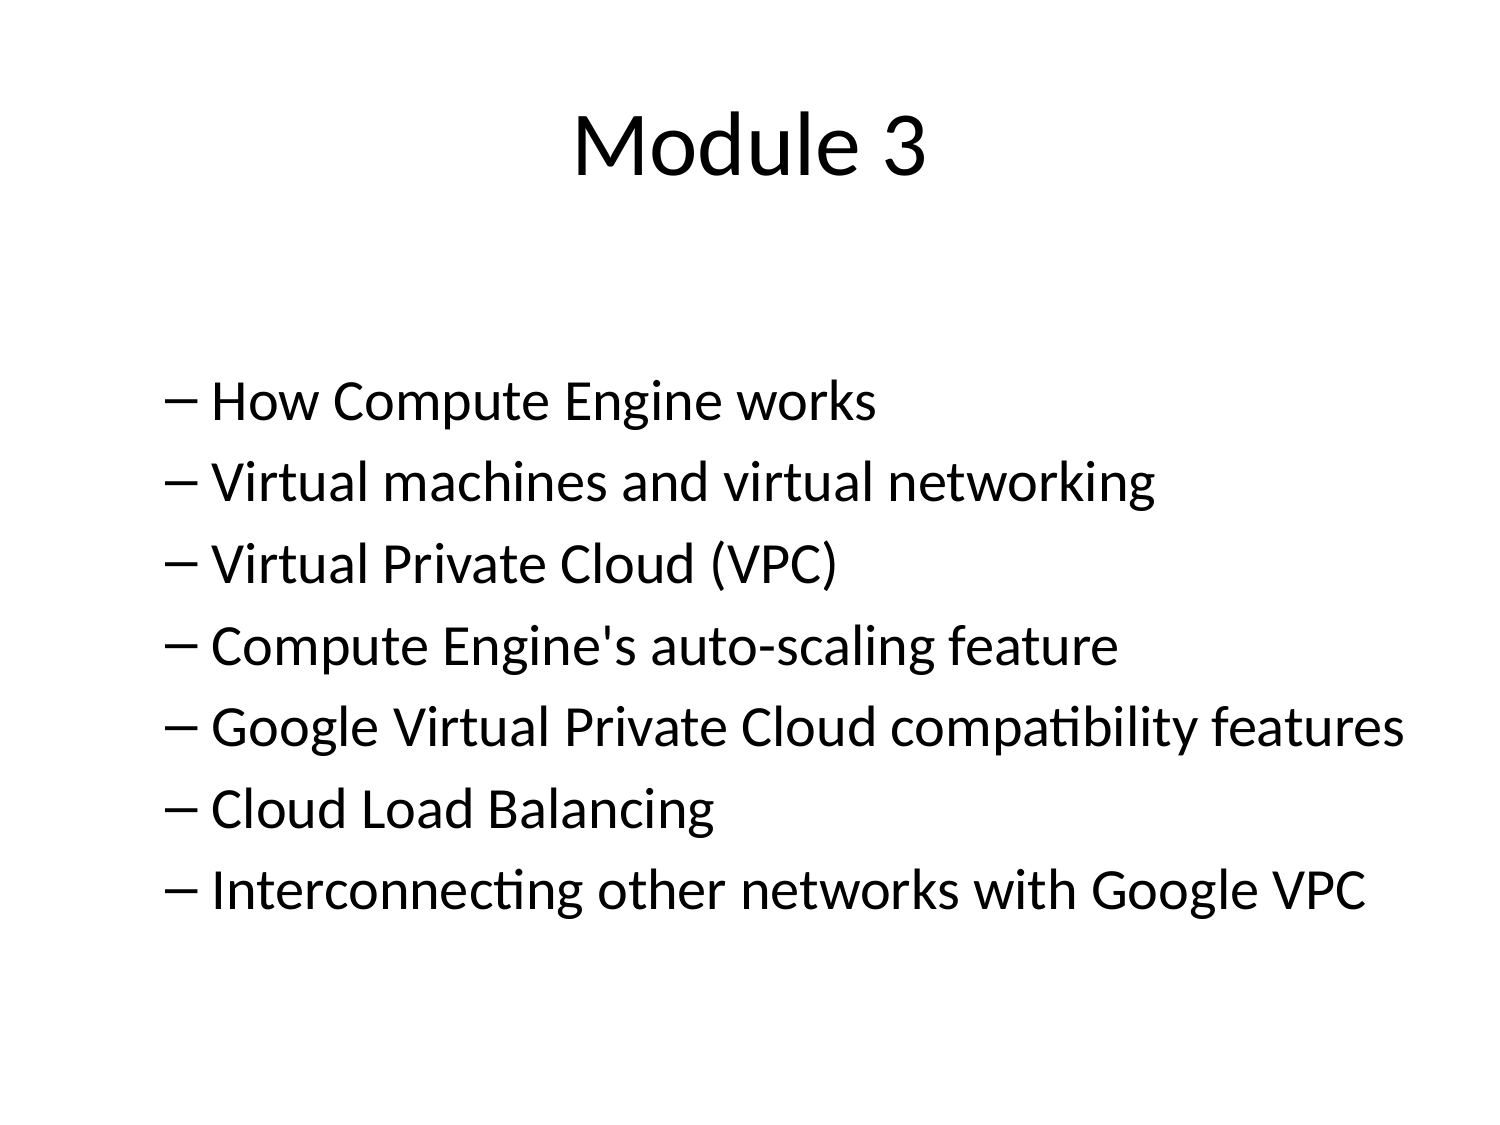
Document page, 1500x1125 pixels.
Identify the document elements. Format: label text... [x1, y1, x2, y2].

list How Compute Engine works Virtual machines and virtual networking Virtual Private Cloud (VPC) Compute Engine's auto-scaling feature Google Virtual Private Cloud compatibility features Cloud Load Balancing Interconnecting other networks with Google VPC [75, 262, 1425, 1005]
title Module 3 [75, 45, 1425, 233]
